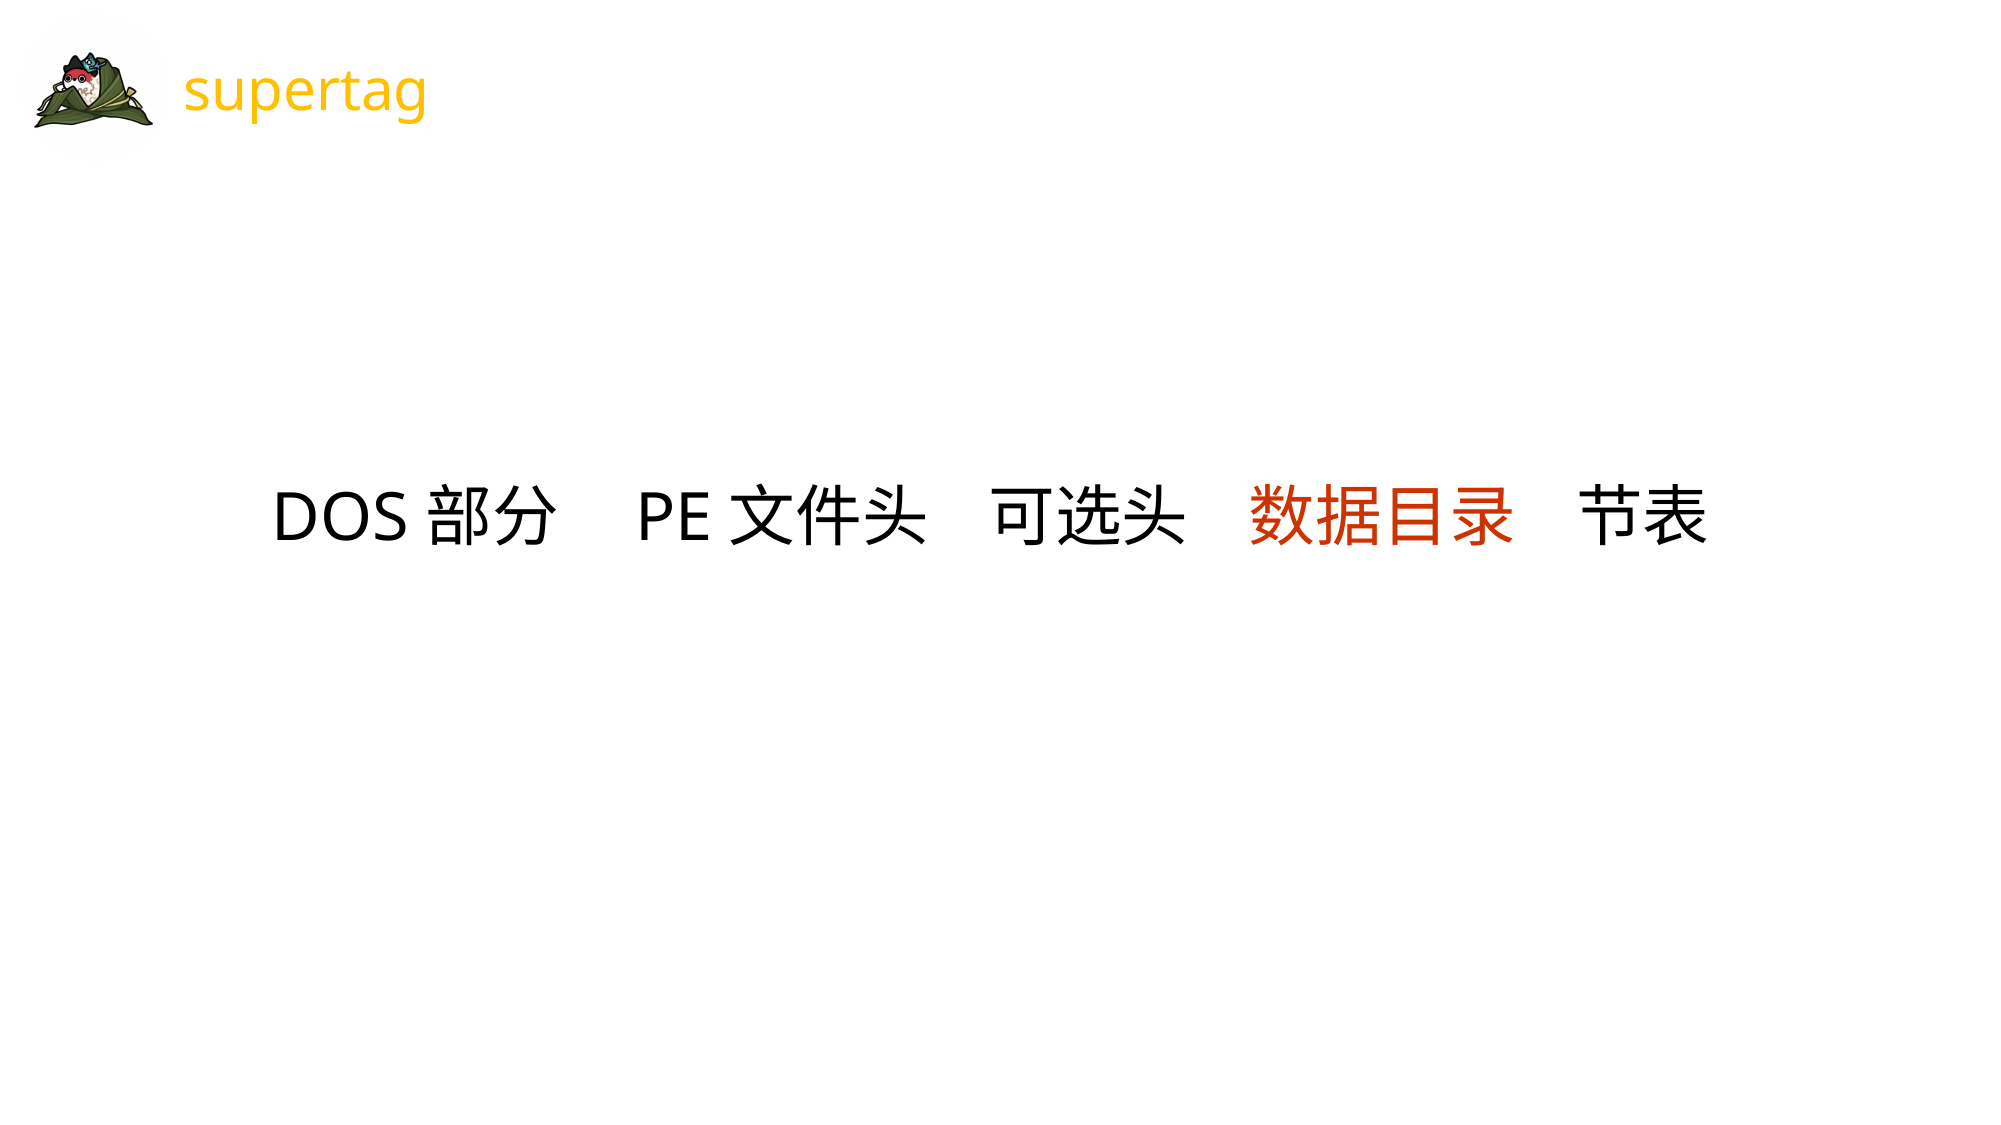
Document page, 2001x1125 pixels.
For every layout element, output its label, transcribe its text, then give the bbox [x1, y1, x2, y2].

text_box DOS部分 PE文件头 可选头 数据目录 节表 [257, 466, 1743, 562]
picture [22, 14, 169, 162]
